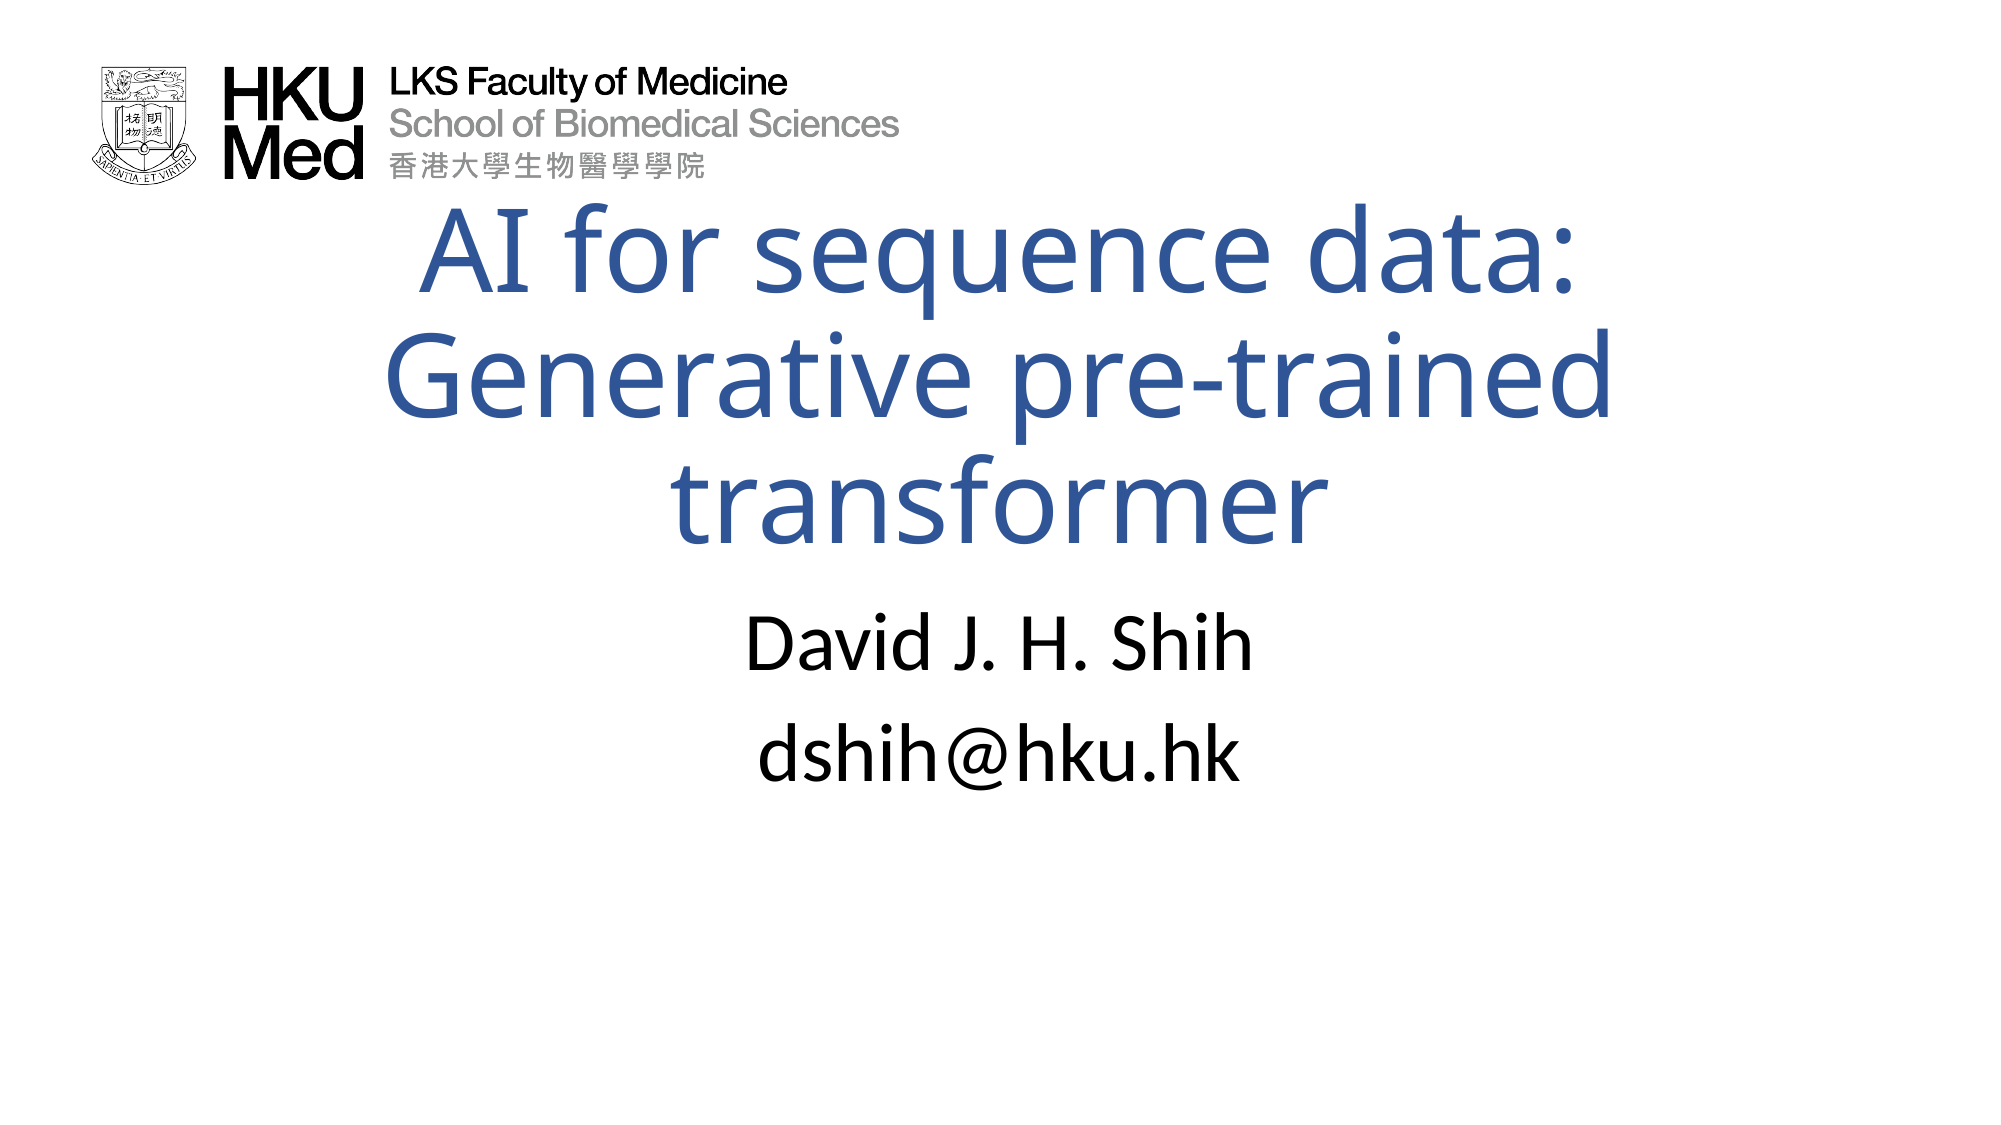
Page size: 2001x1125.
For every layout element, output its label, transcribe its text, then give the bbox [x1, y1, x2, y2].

title AI for sequence data: Generative pre-trained transformer [132, 184, 1868, 576]
picture [92, 66, 899, 185]
subtitle David J. H. Shih dshih@hku.hk [249, 590, 1750, 863]
